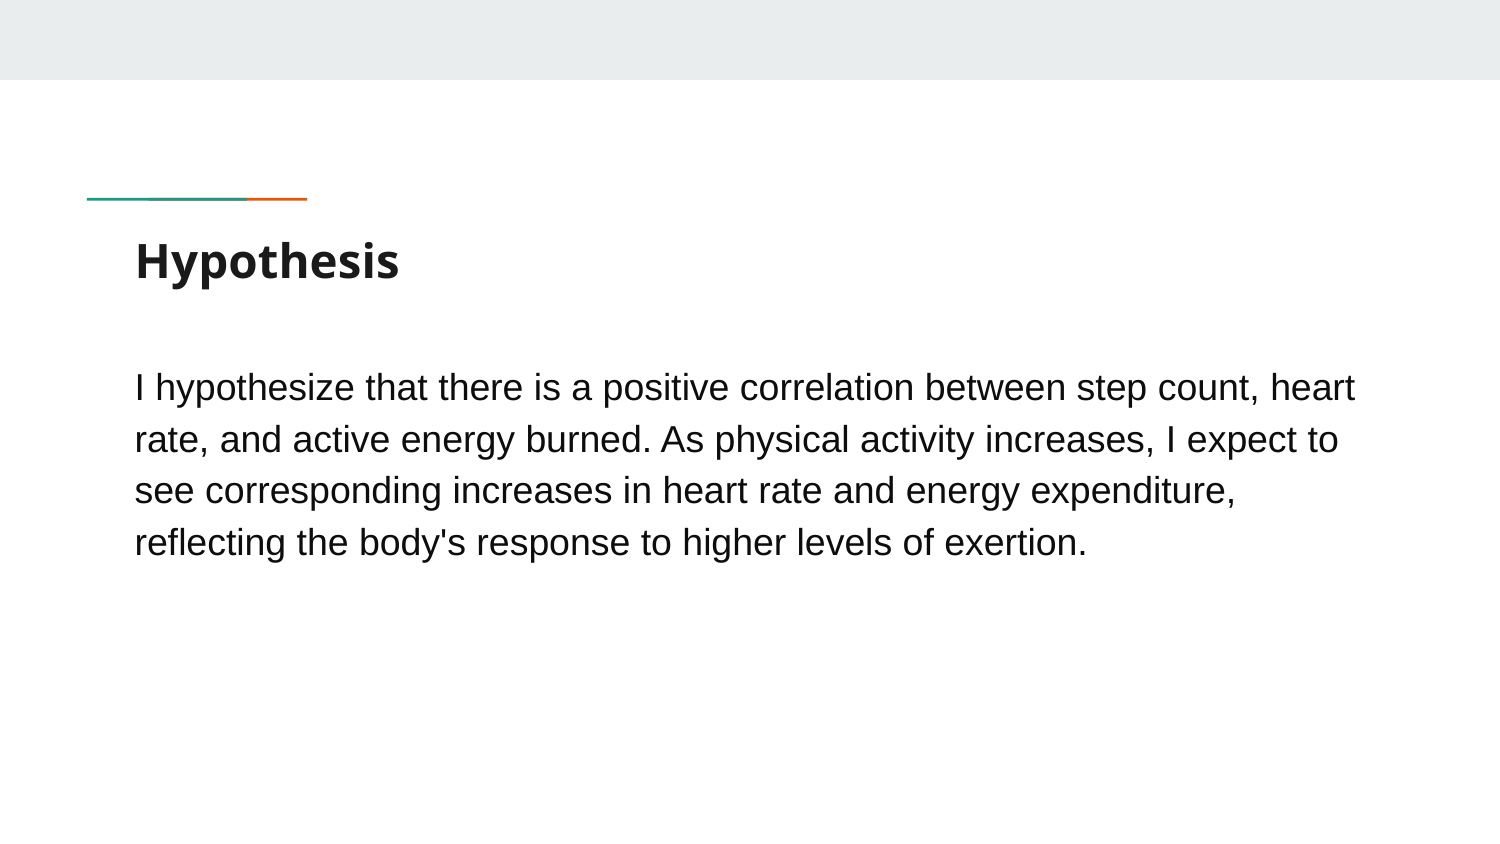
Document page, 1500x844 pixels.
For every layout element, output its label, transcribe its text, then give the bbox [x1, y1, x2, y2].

title Hypothesis [119, 216, 1381, 305]
list I hypothesize that there is a positive correlation between step count, heart rate, and active energy burned. As physical activity increases, I expect to see corresponding increases in heart rate and energy expenditure, reflecting the body's response to higher levels of exertion. [119, 341, 1381, 712]
